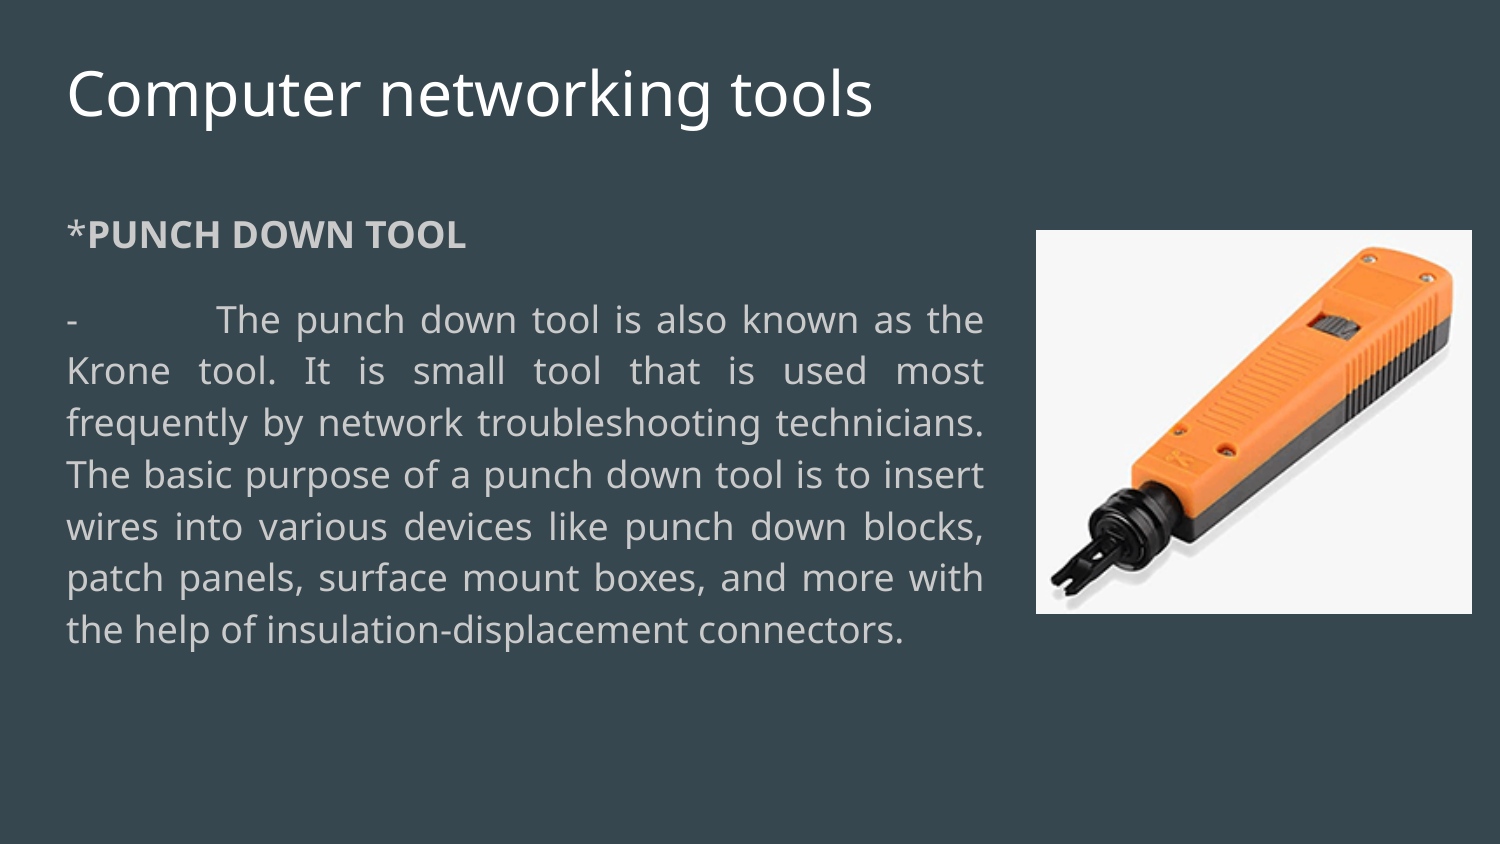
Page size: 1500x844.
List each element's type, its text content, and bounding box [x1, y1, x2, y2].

picture [1035, 229, 1473, 614]
list *PUNCH DOWN TOOL - The punch down tool is also known as the Krone tool. It is small tool that is used most frequently by network troubleshooting technicians. The basic purpose of a punch down tool is to insert wires into various devices like punch down blocks, patch panels, surface mount boxes, and more with the help of insulation-displacement connectors. [51, 189, 1001, 750]
title Computer networking tools [51, 38, 1449, 133]
